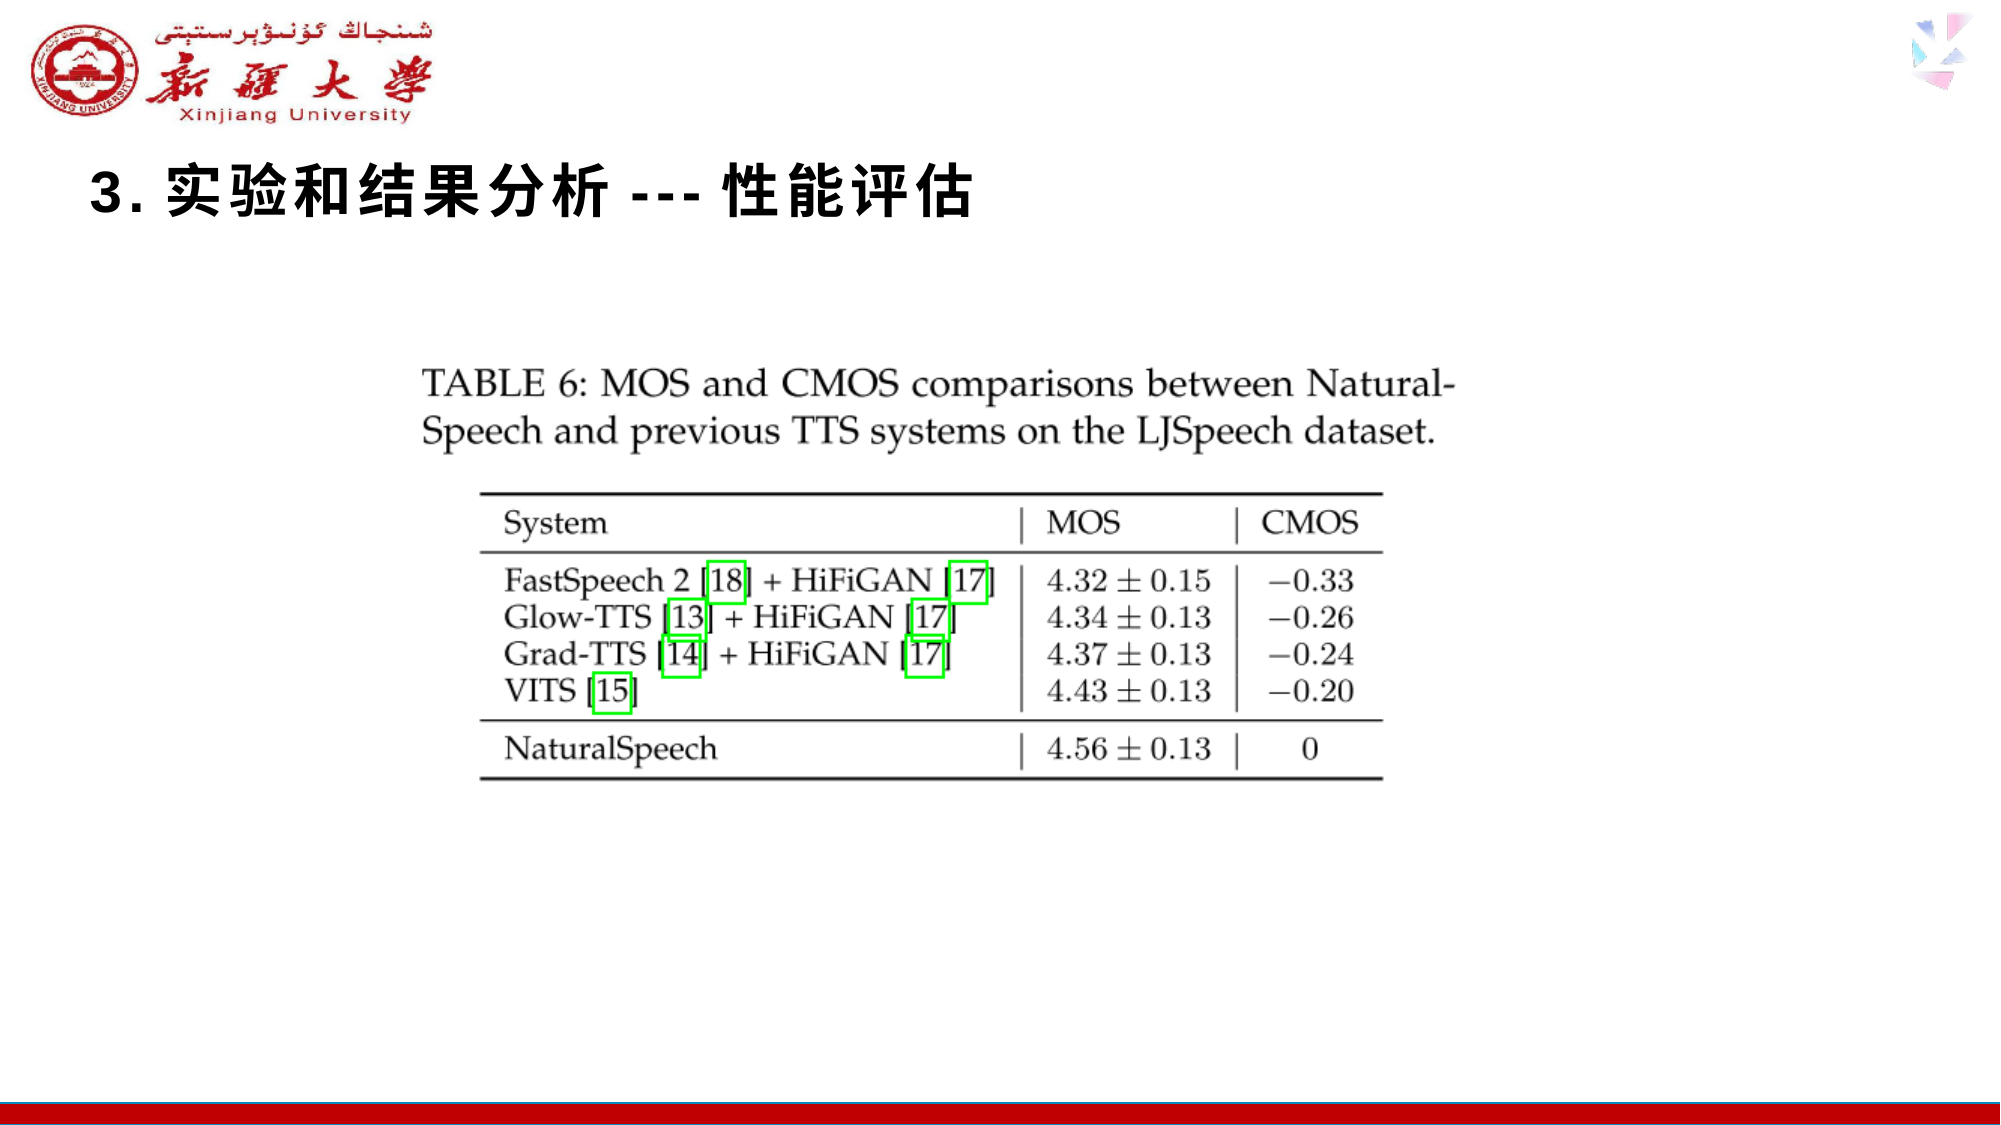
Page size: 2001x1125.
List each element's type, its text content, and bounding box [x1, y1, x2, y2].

picture [397, 357, 1480, 819]
picture [0, 0, 482, 143]
text_box [0, 1102, 2000, 1125]
picture [1881, 0, 2000, 101]
text_box 3.实验和结果分析---性能评估 [74, 130, 1875, 247]
